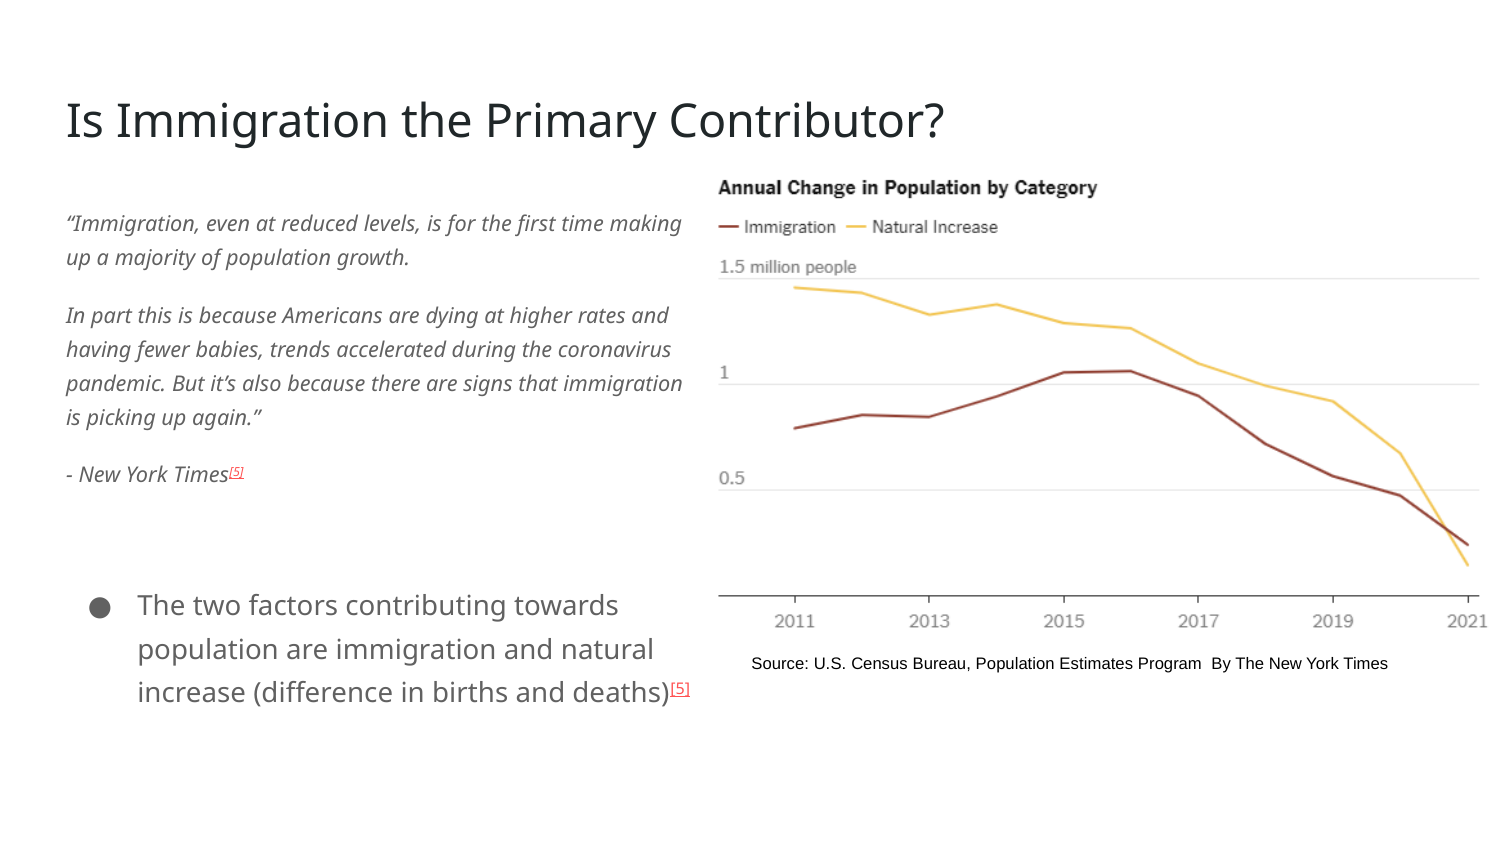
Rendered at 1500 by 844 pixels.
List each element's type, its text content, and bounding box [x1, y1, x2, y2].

picture [707, 166, 1500, 644]
list “Immigration, even at reduced levels, is for the first time making up a majority of population growth. In part this is because Americans are dying at higher rates and having fewer babies, trends accelerated during the coronavirus pandemic. But it’s also because there are signs that immigration is picking up again.” - New York Times[5] The two factors contributing towards population are immigration and natural increase (difference in births and deaths)[5] [51, 189, 708, 750]
title Is Immigration the Primary Contributor? [51, 72, 1449, 167]
text_box Source: U.S. Census Bureau, Population Estimates Program By The New York Times [736, 652, 1471, 684]
